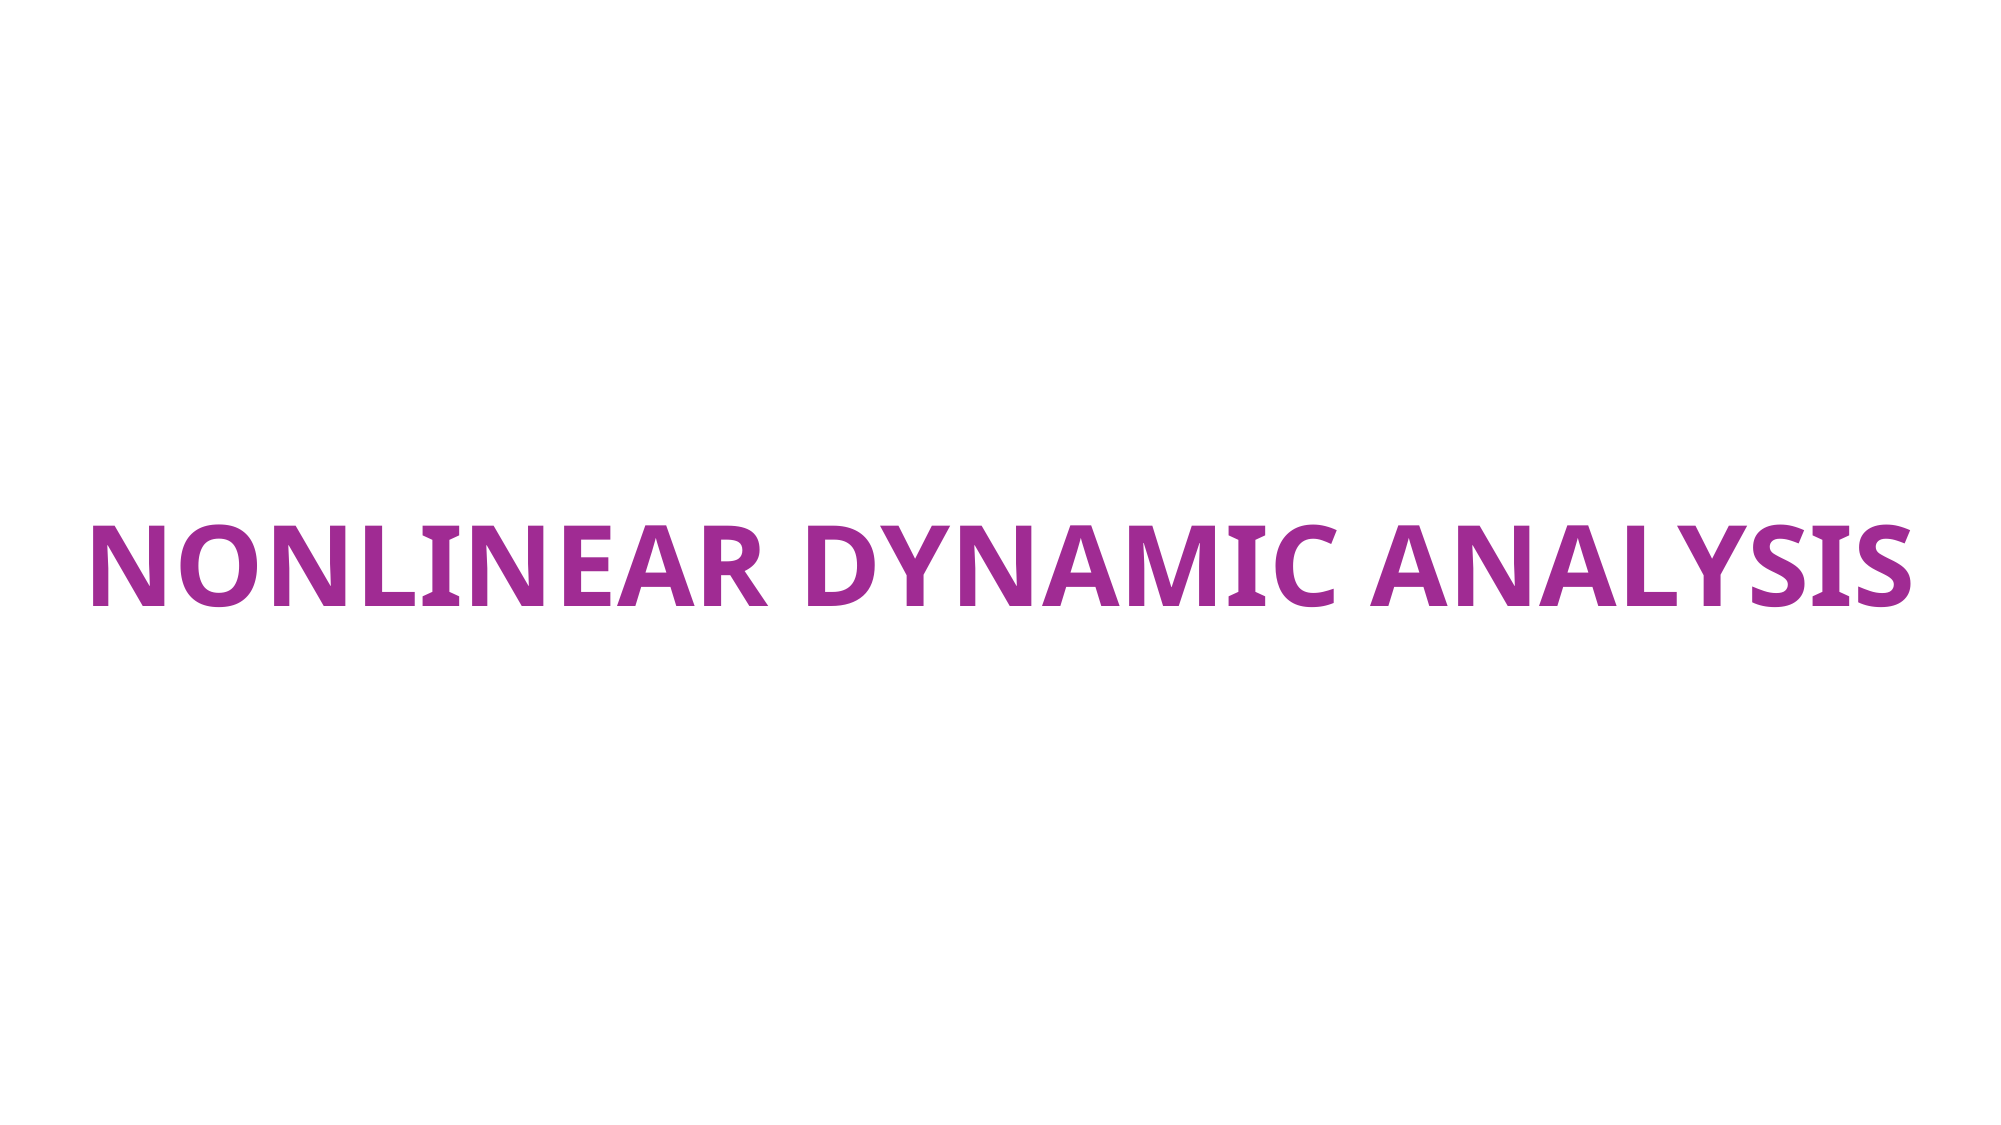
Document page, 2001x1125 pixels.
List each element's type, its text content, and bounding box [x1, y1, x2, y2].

text_box NONLINEAR DYNAMIC ANALYSIS [0, 486, 2000, 637]
